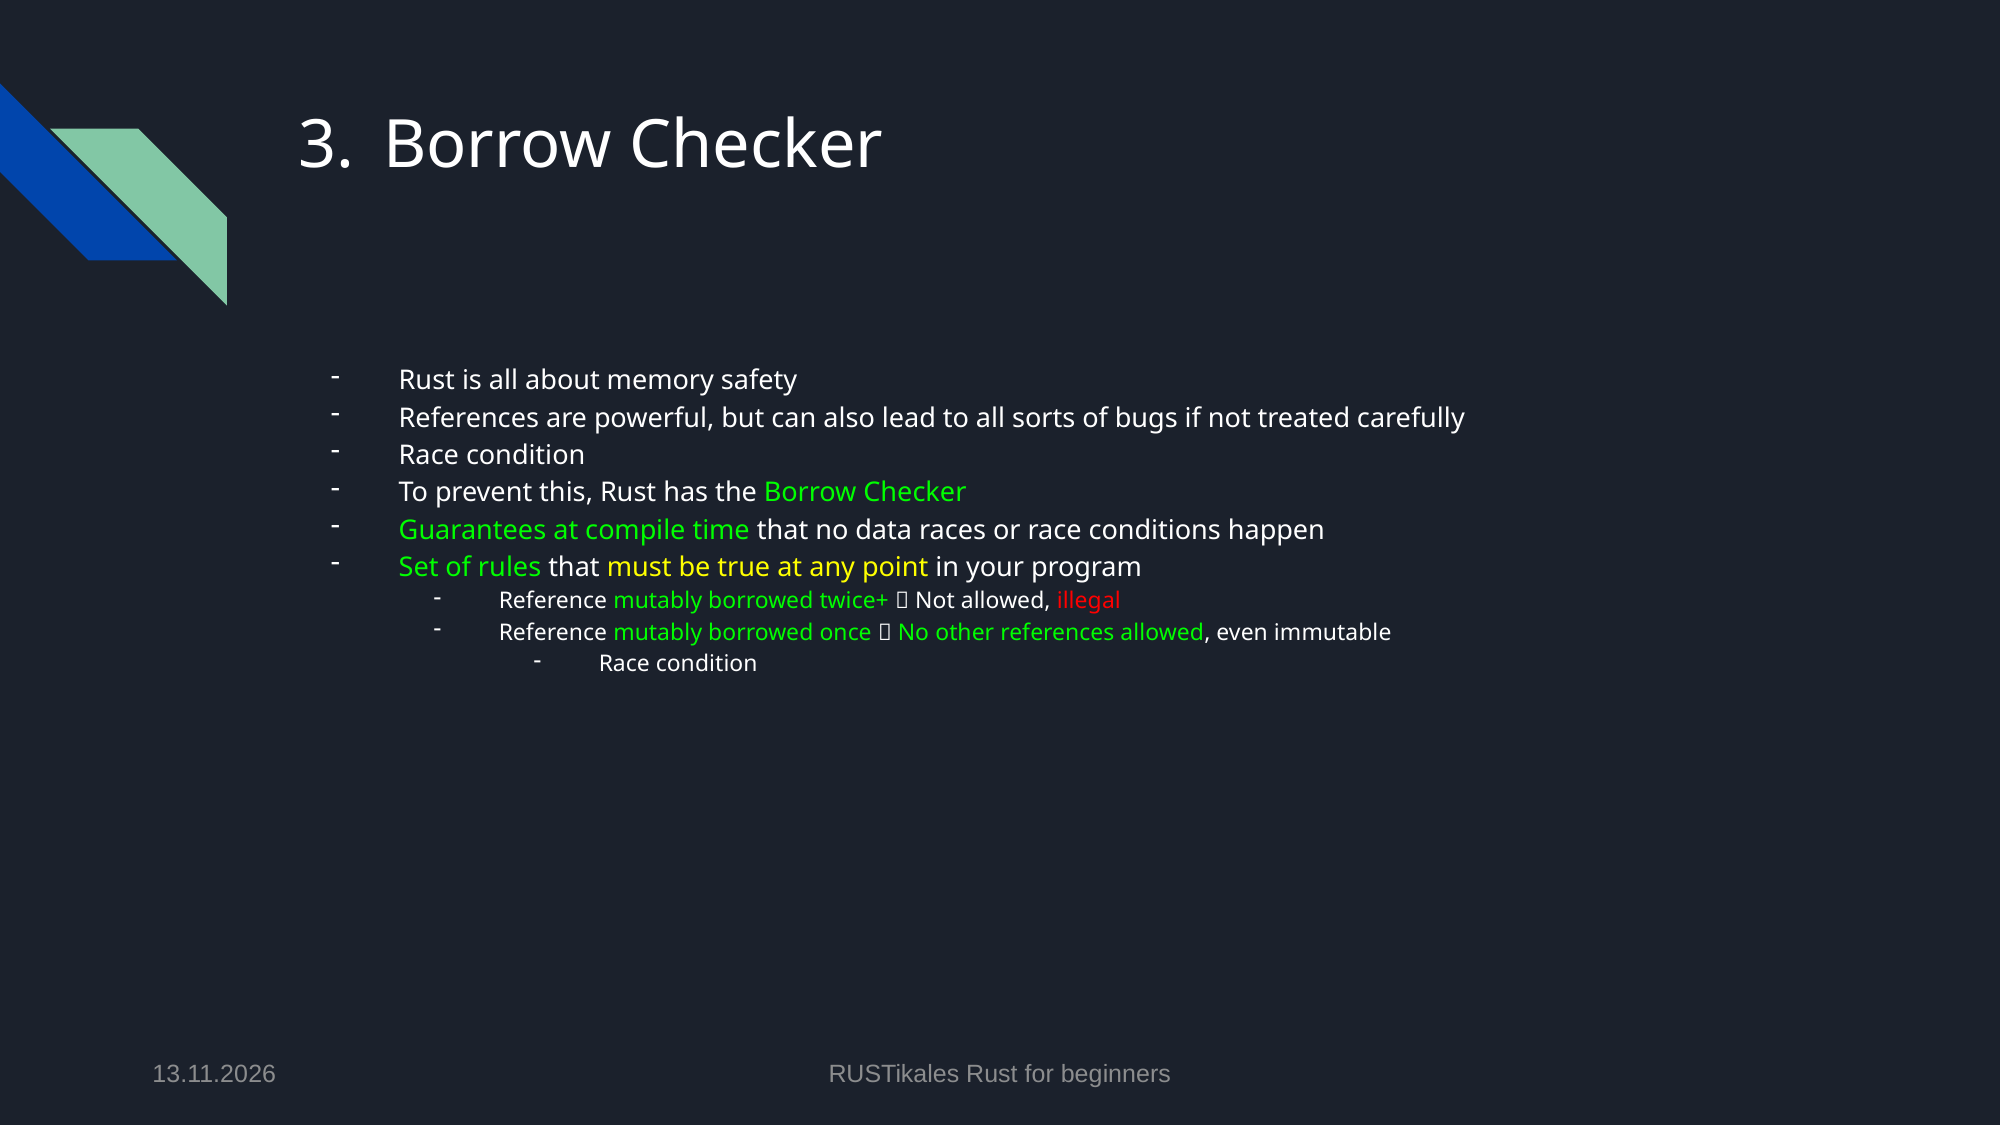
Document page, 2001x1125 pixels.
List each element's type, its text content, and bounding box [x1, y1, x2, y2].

list Rust is all about memory safety References are powerful, but can also lead to all sorts of bugs if not treated carefully Race condition To prevent this, Rust has the Borrow Checker Guarantees at compile time that no data races or race conditions happen Set of rules that must be true at any point in your program Reference mutably borrowed twice+  Not allowed, illegal Reference mutably borrowed once  No other references allowed, even immutable Race condition [283, 342, 1824, 980]
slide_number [137, 1042, 588, 1103]
title Borrow Checker [283, 86, 1824, 287]
footer RUSTikales Rust for beginners [662, 1042, 1338, 1103]
